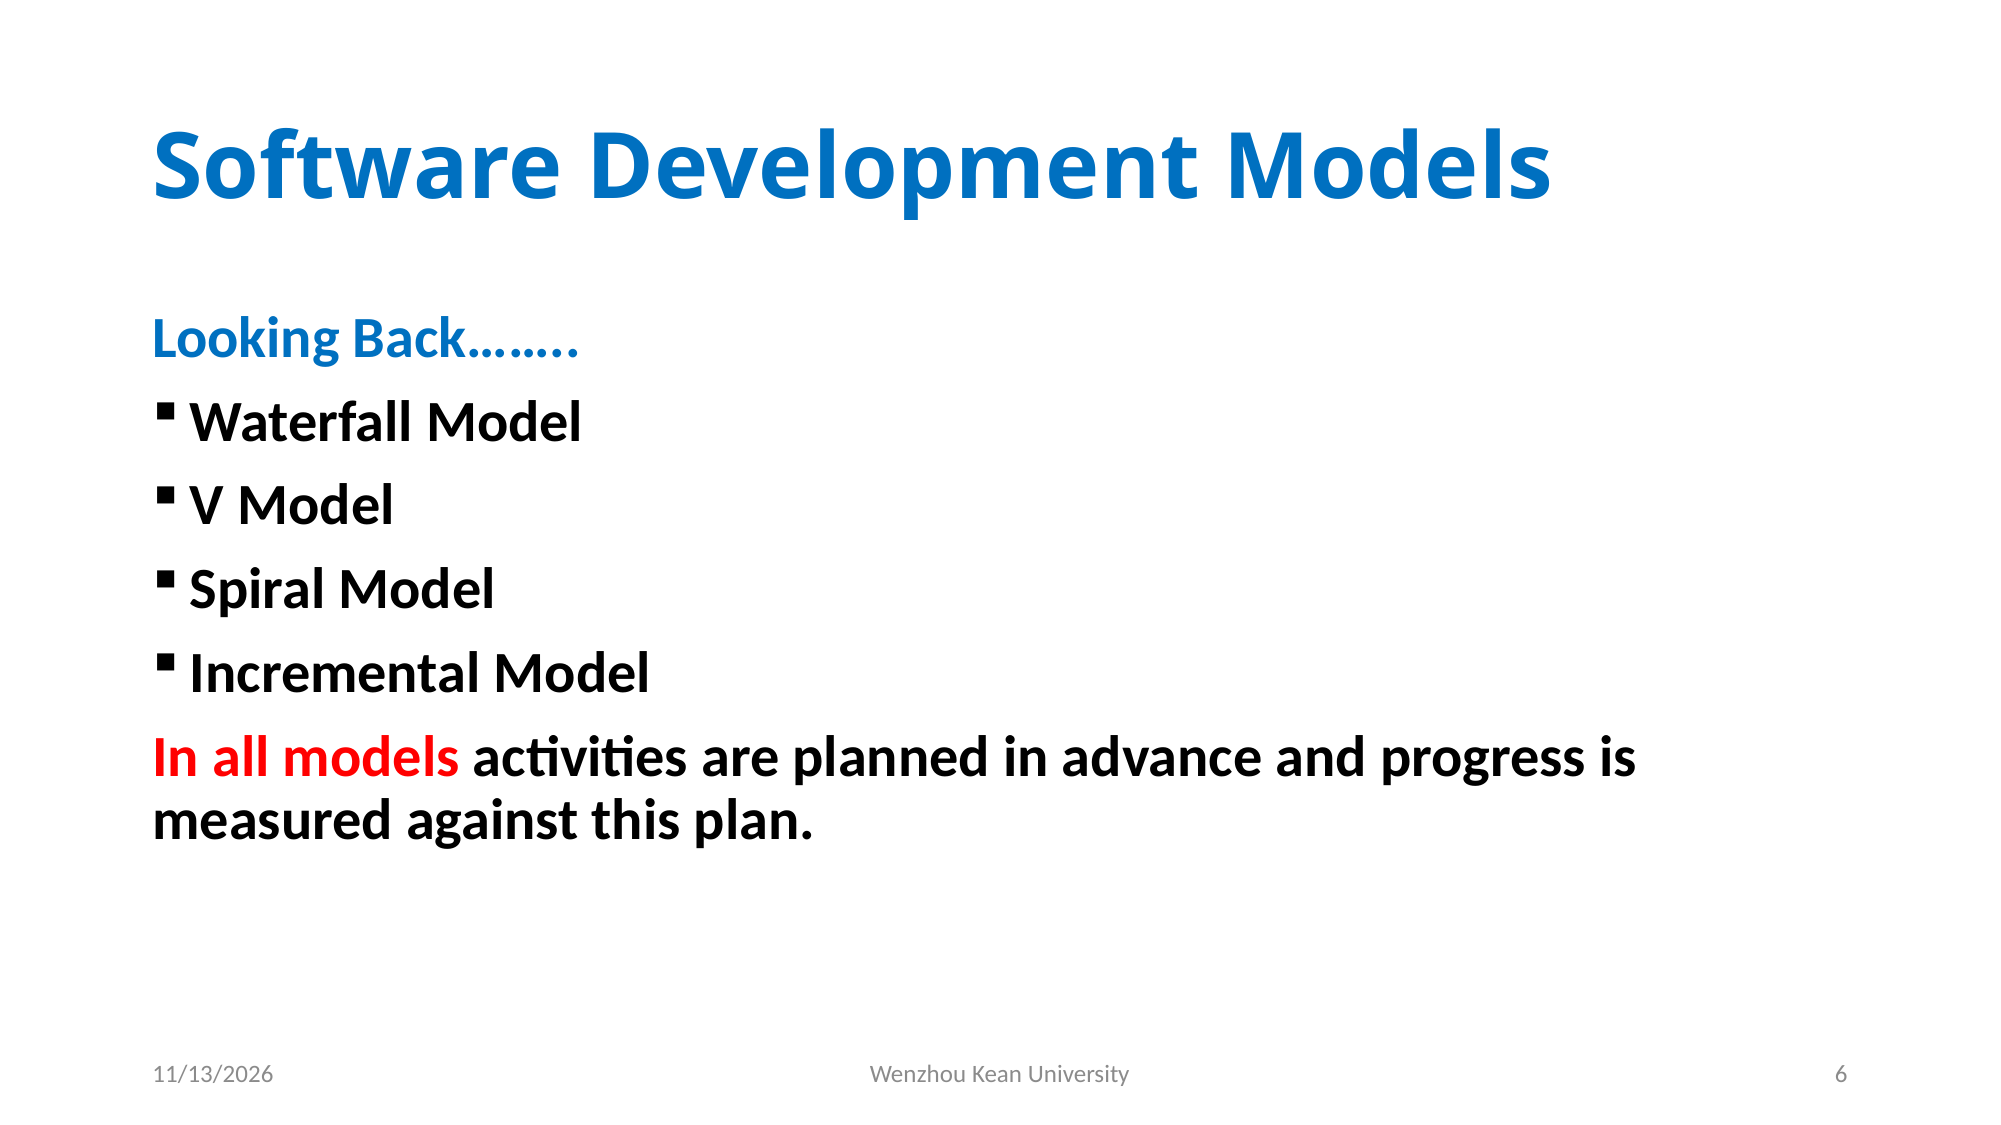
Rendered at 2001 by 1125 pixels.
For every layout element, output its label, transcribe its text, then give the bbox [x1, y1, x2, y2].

slide_number 6 [1412, 1042, 1863, 1103]
list Looking Back…….. Waterfall Model V Model Spiral Model Incremental Model In all models activities are planned in advance and progress is measured against this plan. [137, 299, 1863, 1014]
title Software Development Models [137, 59, 1863, 278]
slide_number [137, 1042, 588, 1103]
footer Wenzhou Kean University [662, 1042, 1338, 1103]
